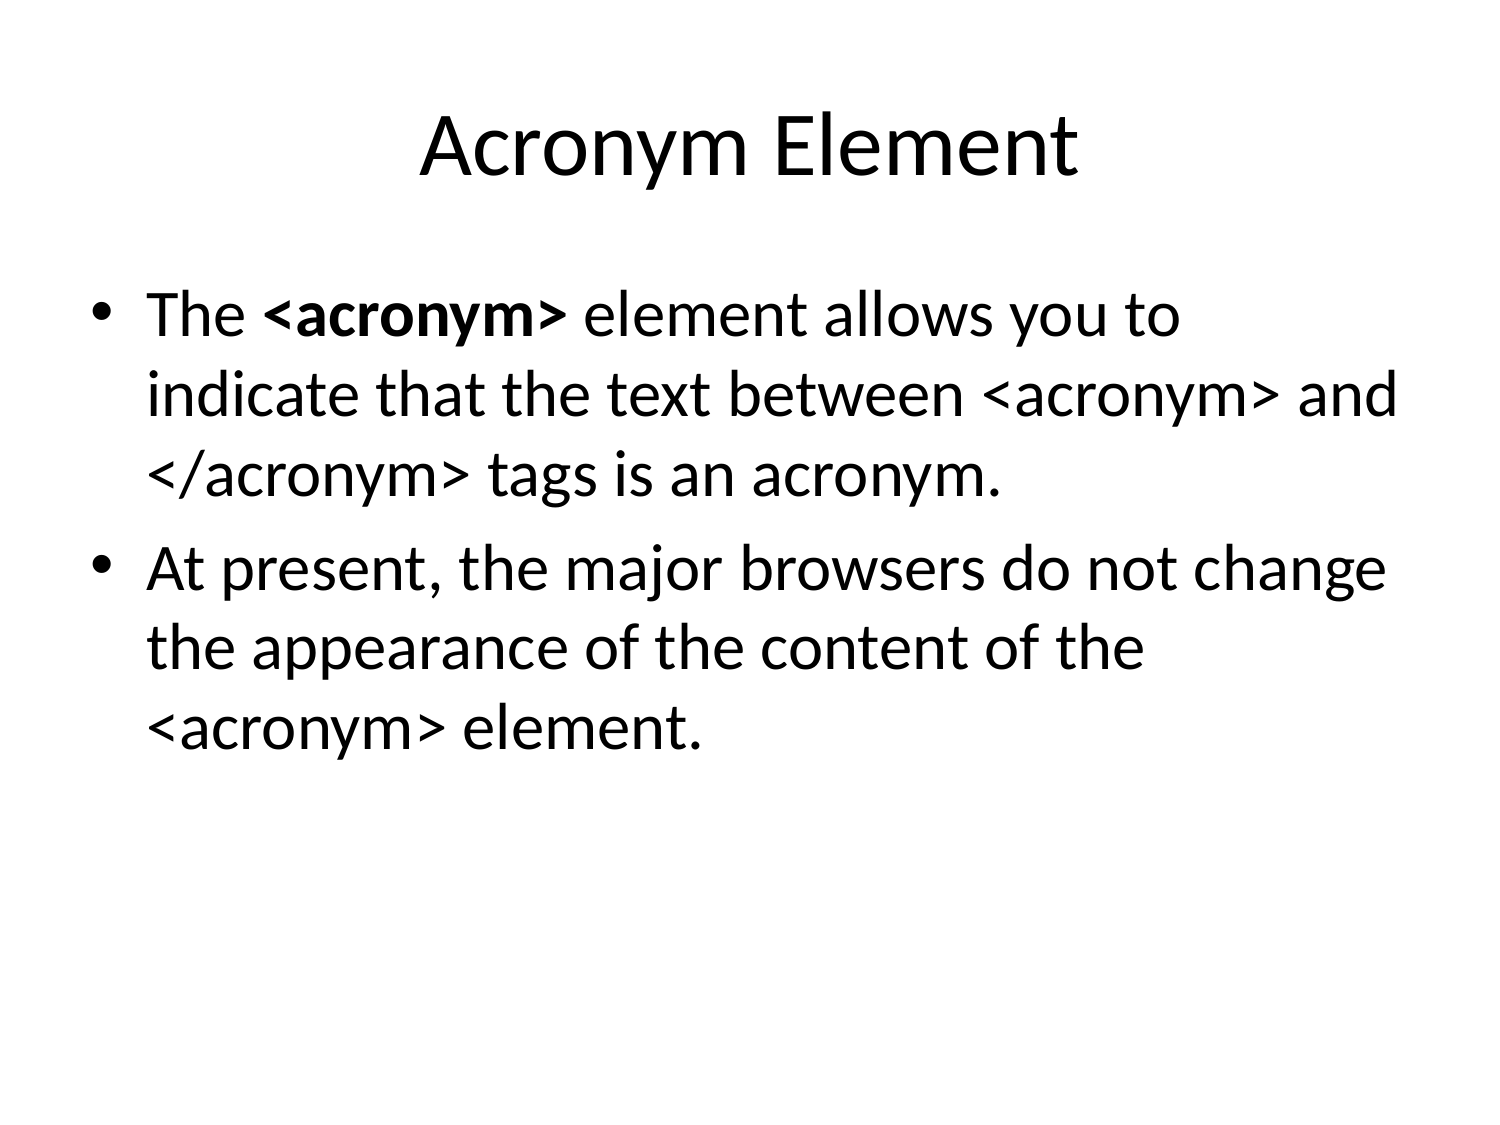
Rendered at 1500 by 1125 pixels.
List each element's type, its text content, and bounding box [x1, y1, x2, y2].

list The <acronym> element allows you to indicate that the text between <acronym> and </acronym> tags is an acronym. At present, the major browsers do not change the appearance of the content of the <acronym> element. [75, 262, 1425, 1005]
title Acronym Element [75, 45, 1425, 233]
